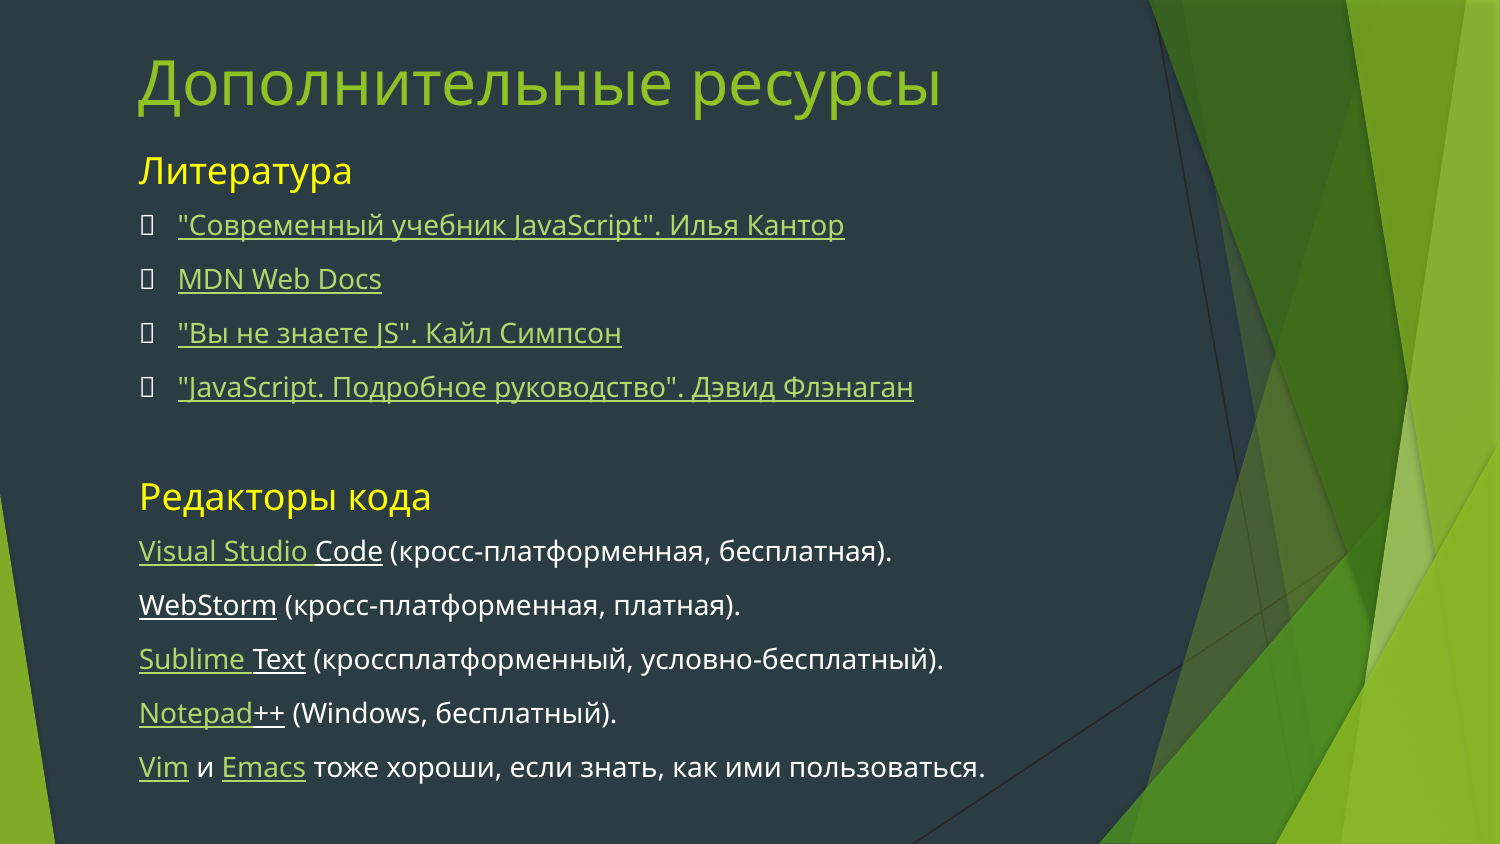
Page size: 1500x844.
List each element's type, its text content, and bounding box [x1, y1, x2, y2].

title Дополнительные ресурсы [123, 35, 1388, 140]
list Литература 🔗 "Современный учебник JavaScript". Илья Кантор 🔗 MDN Web Docs 🔗 "Вы не знаете JS". Кайл Симпсон 🔗 "JavaScript. Подробное руководство". Дэвид Флэнаган Редакторы кода Visual Studio Code (кросс-платформенная, бесплатная). WebStorm (кросс-платформенная, платная). Sublime Text (кроссплатформенный, условно-бесплатный). Notepad++ (Windows, бесплатный). Vim и Emacs тоже хороши, если знать, как ими пользоваться. [123, 140, 1328, 800]
